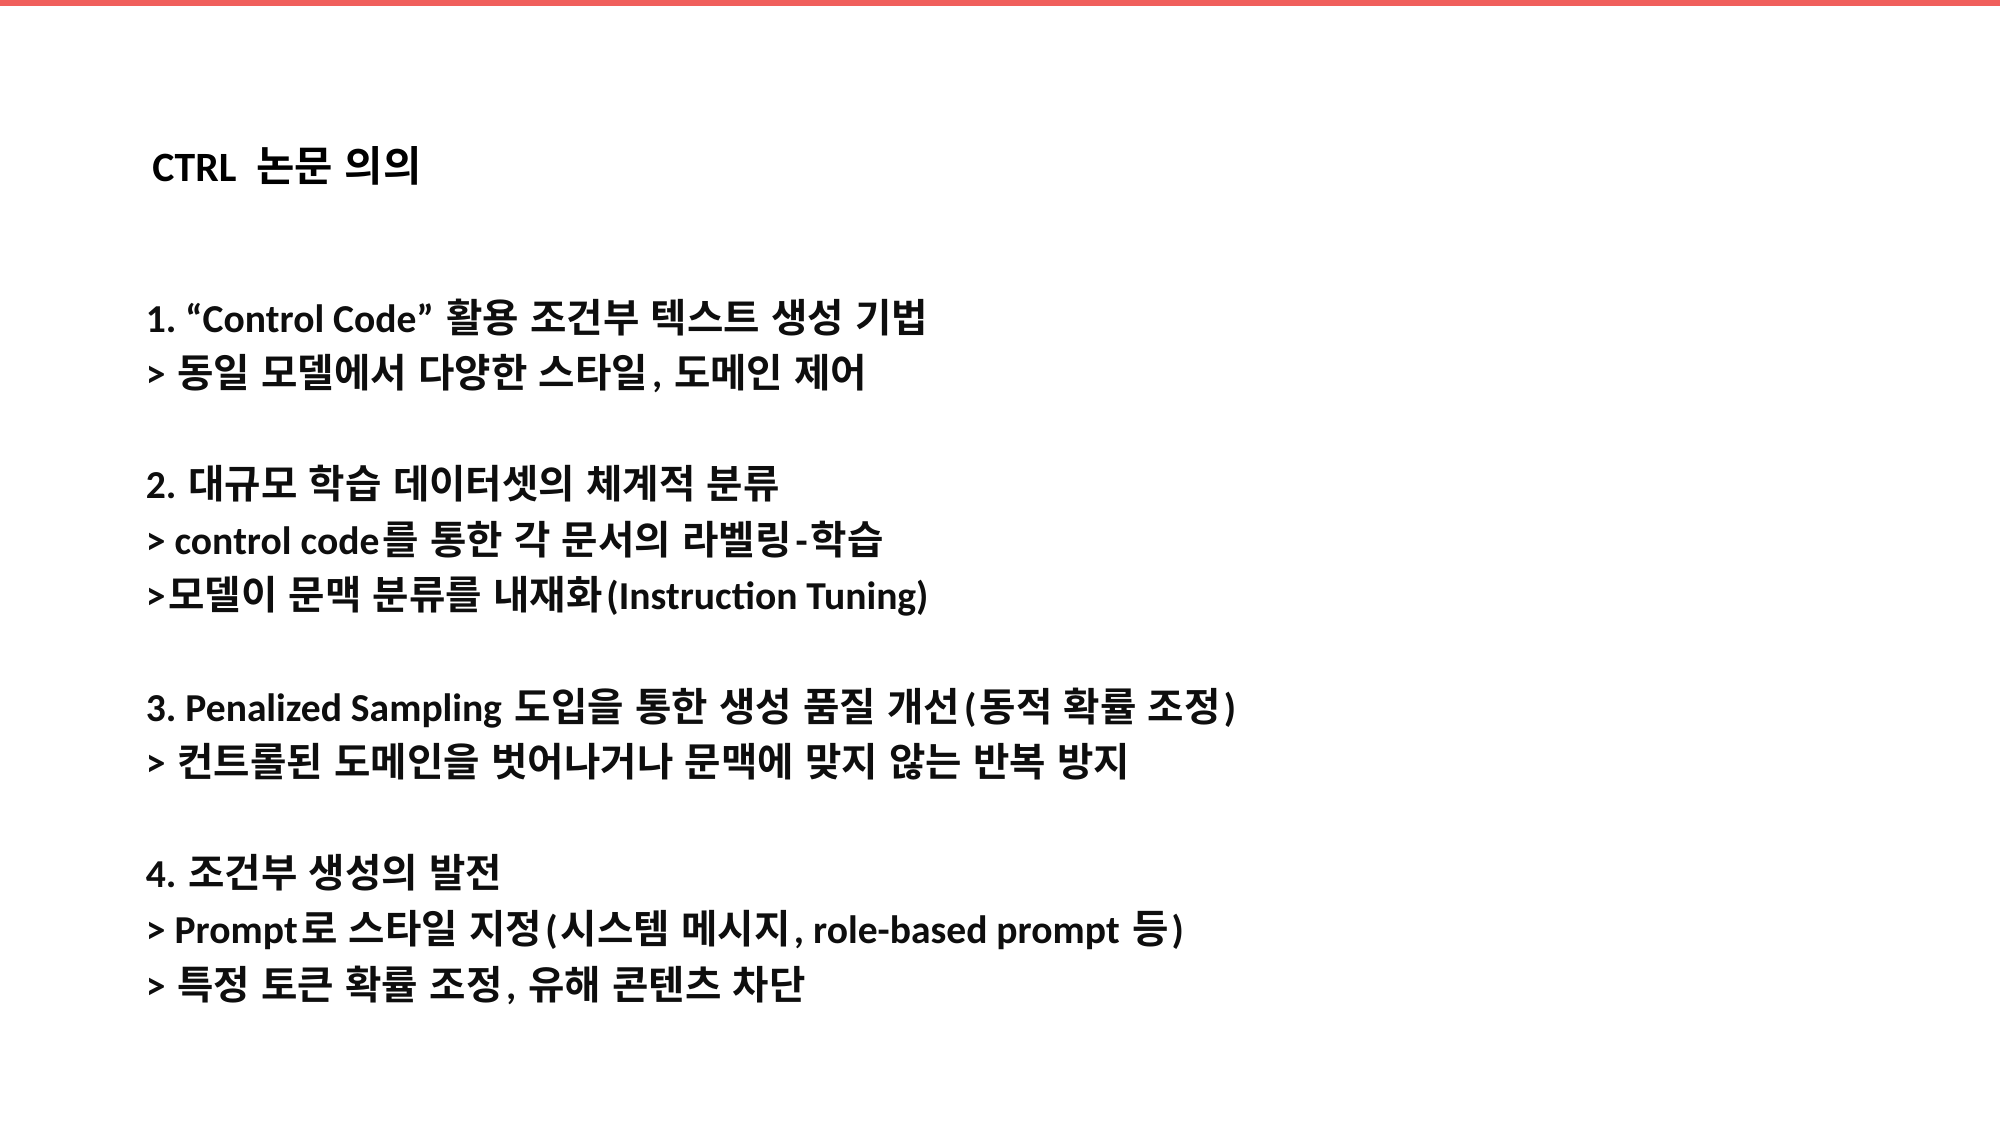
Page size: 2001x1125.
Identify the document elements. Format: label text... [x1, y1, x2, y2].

title CTRL 논문 의의 [137, 96, 1863, 234]
list 1. “Control Code” 활용 조건부 텍스트 생성 기법 > 동일 모델에서 다양한 스타일, 도메인 제어 2. 대규모 학습 데이터셋의 체계적 분류 > control code를 통한 각 문서의 라벨링-학습 >모델이 문맥 분류를 내재화(Instruction Tuning) 3. Penalized Sampling 도입을 통한 생성 품질 개선(동적 확률 조정) > 컨트롤된 도메인을 벗어나거나 문맥에 맞지 않는 반복 방지 4. 조건부 생성의 발전 > Prompt로 스타일 지정(시스템 메시지, role-based prompt 등) > 특정 토큰 확률 조정, 유해 콘텐츠 차단 [130, 285, 1819, 1031]
